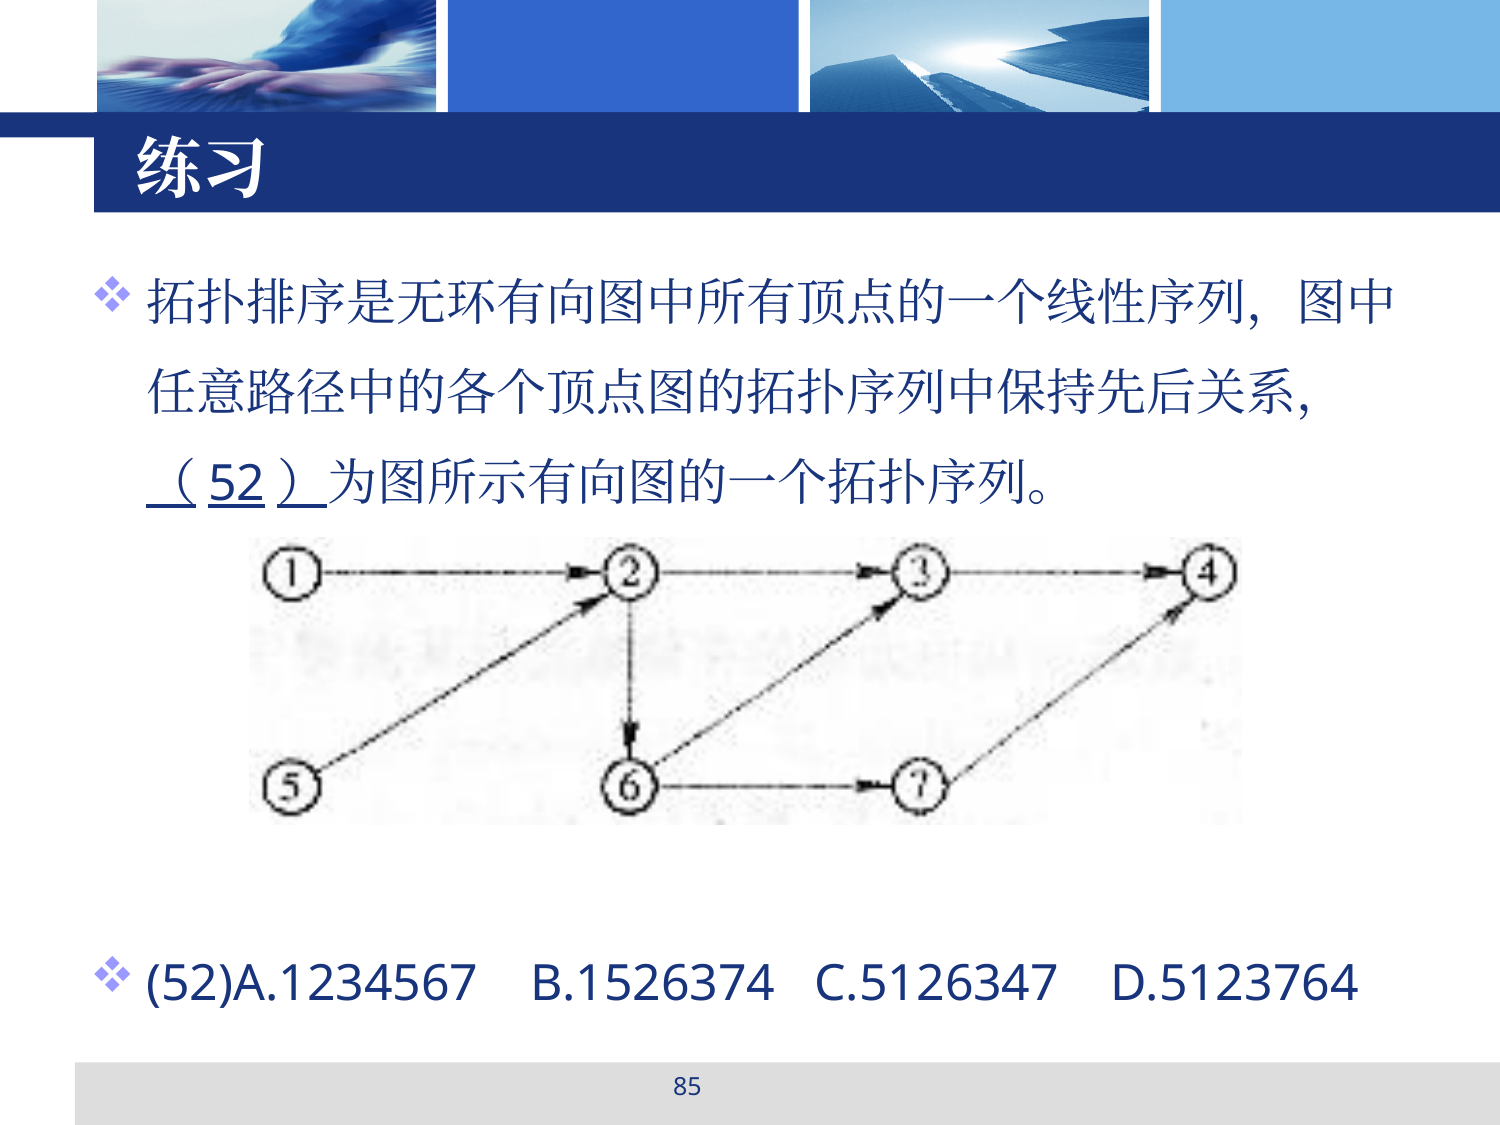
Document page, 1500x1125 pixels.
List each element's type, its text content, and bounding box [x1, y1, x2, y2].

picture [810, 0, 1150, 112]
picture [249, 537, 1243, 826]
list 拓扑排序是无环有向图中所有顶点的一个线性序列，图中任意路径中的各个顶点图的拓扑序列中保持先后关系，（52）为图所示有向图的一个拓扑序列。 (52)A.1234567 B.1526374 C.5126347 D.5123764 [75, 232, 1425, 1034]
slide_number 85 [512, 1062, 863, 1116]
picture [97, 0, 437, 112]
title 练习 [120, 120, 1400, 213]
